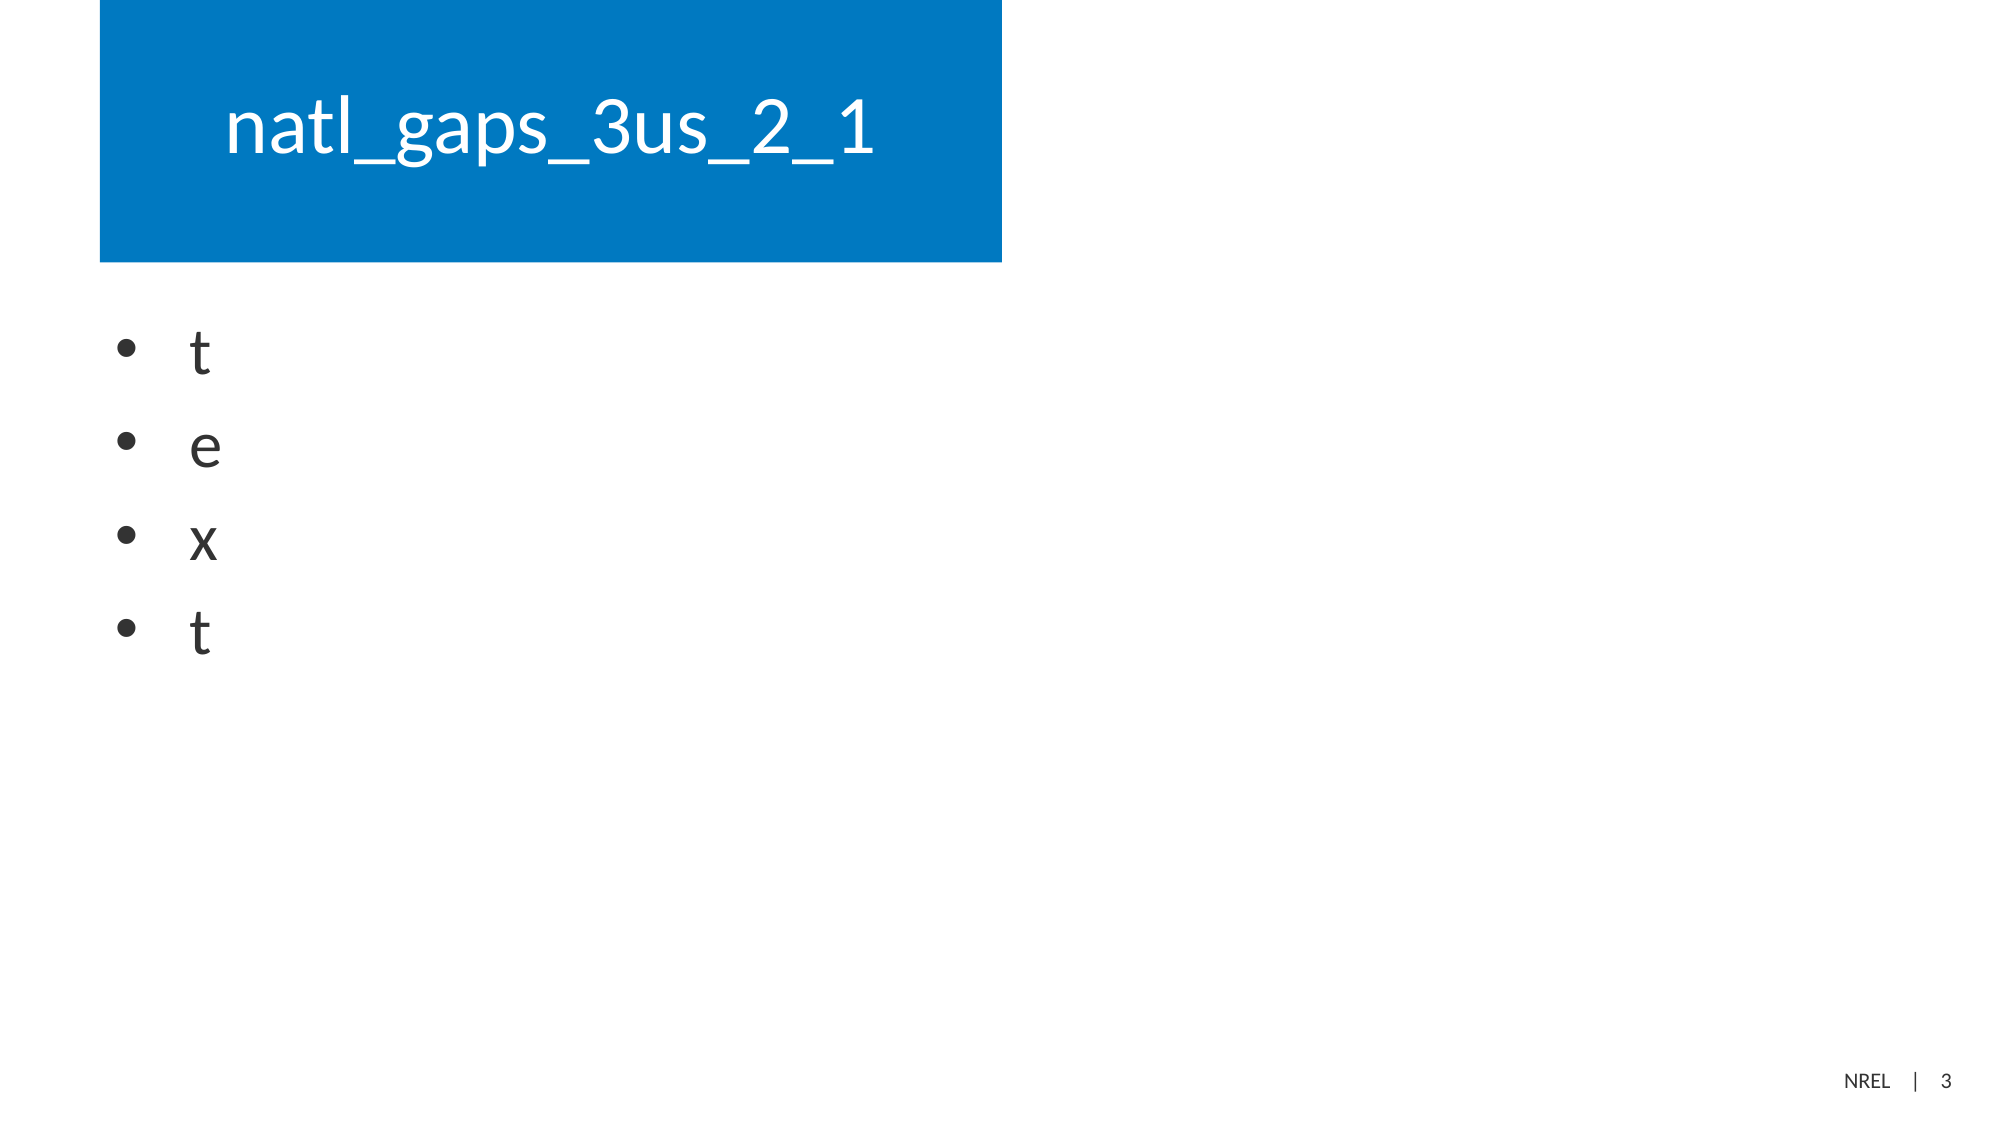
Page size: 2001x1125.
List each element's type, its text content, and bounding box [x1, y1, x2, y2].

title natl_gaps_3us_2_1 [99, 0, 1002, 263]
list t e x t [99, 299, 1876, 1039]
